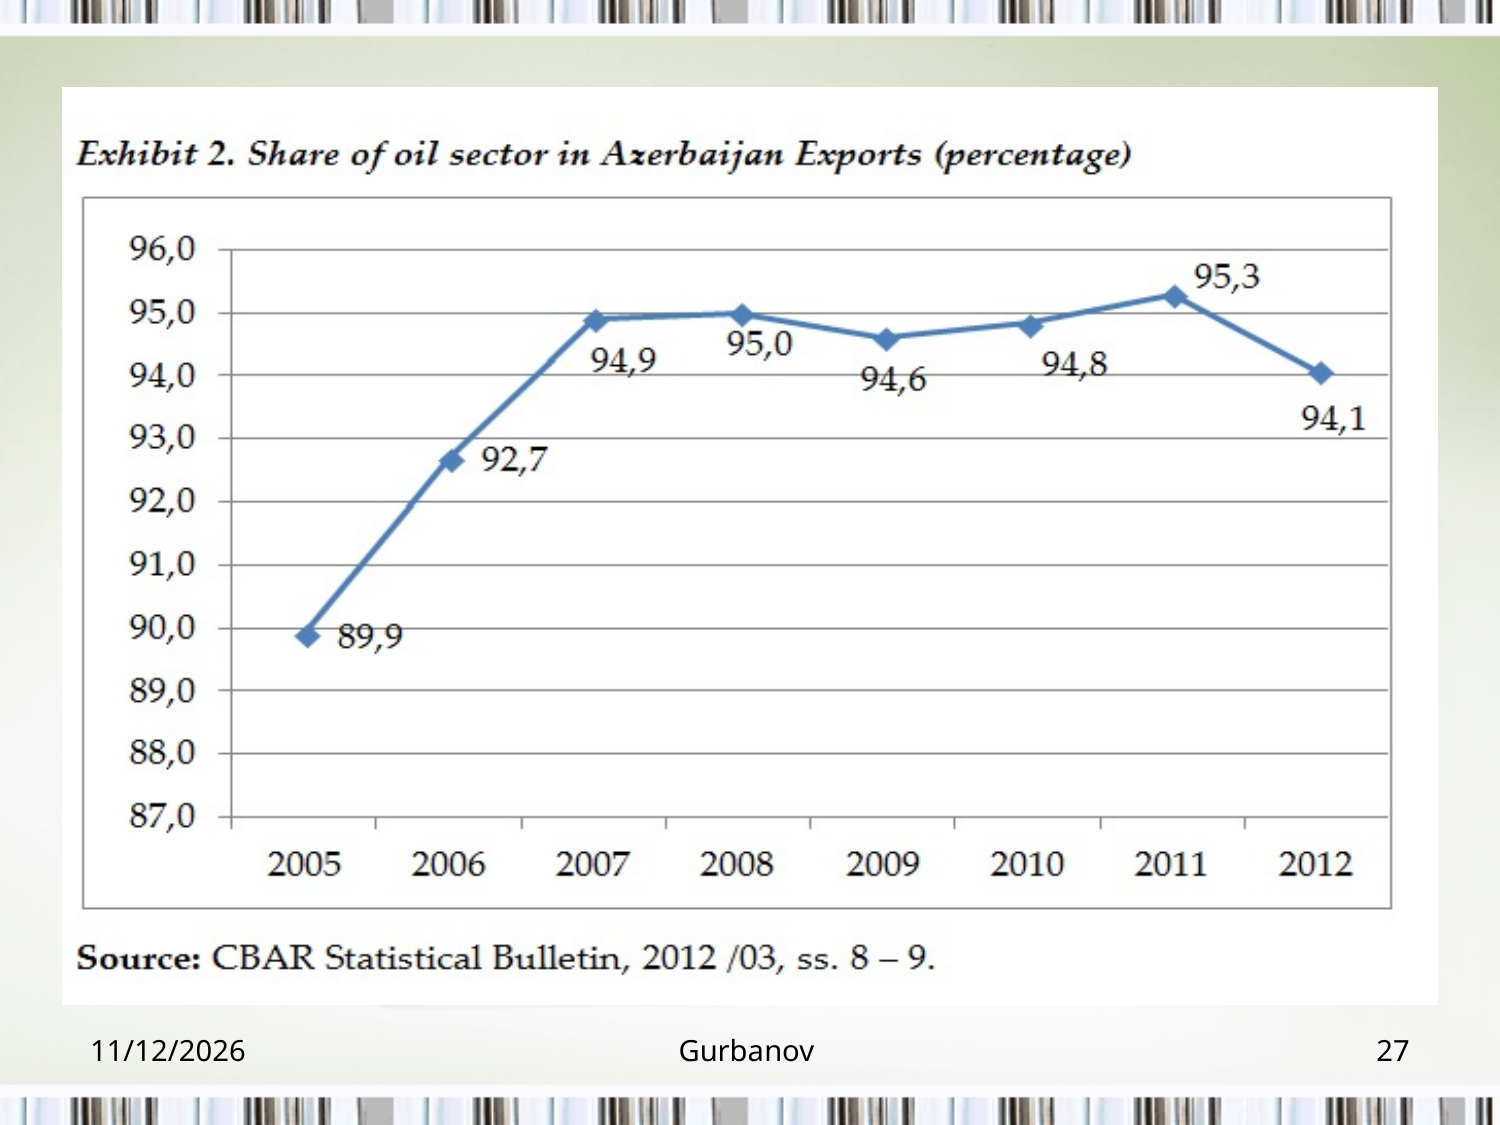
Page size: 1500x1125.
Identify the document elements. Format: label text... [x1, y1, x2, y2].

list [62, 87, 1438, 1006]
footer Gurbanov [512, 1024, 988, 1103]
slide_number 27 [1074, 1024, 1426, 1103]
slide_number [74, 1024, 426, 1103]
picture [0, 0, 1500, 1125]
